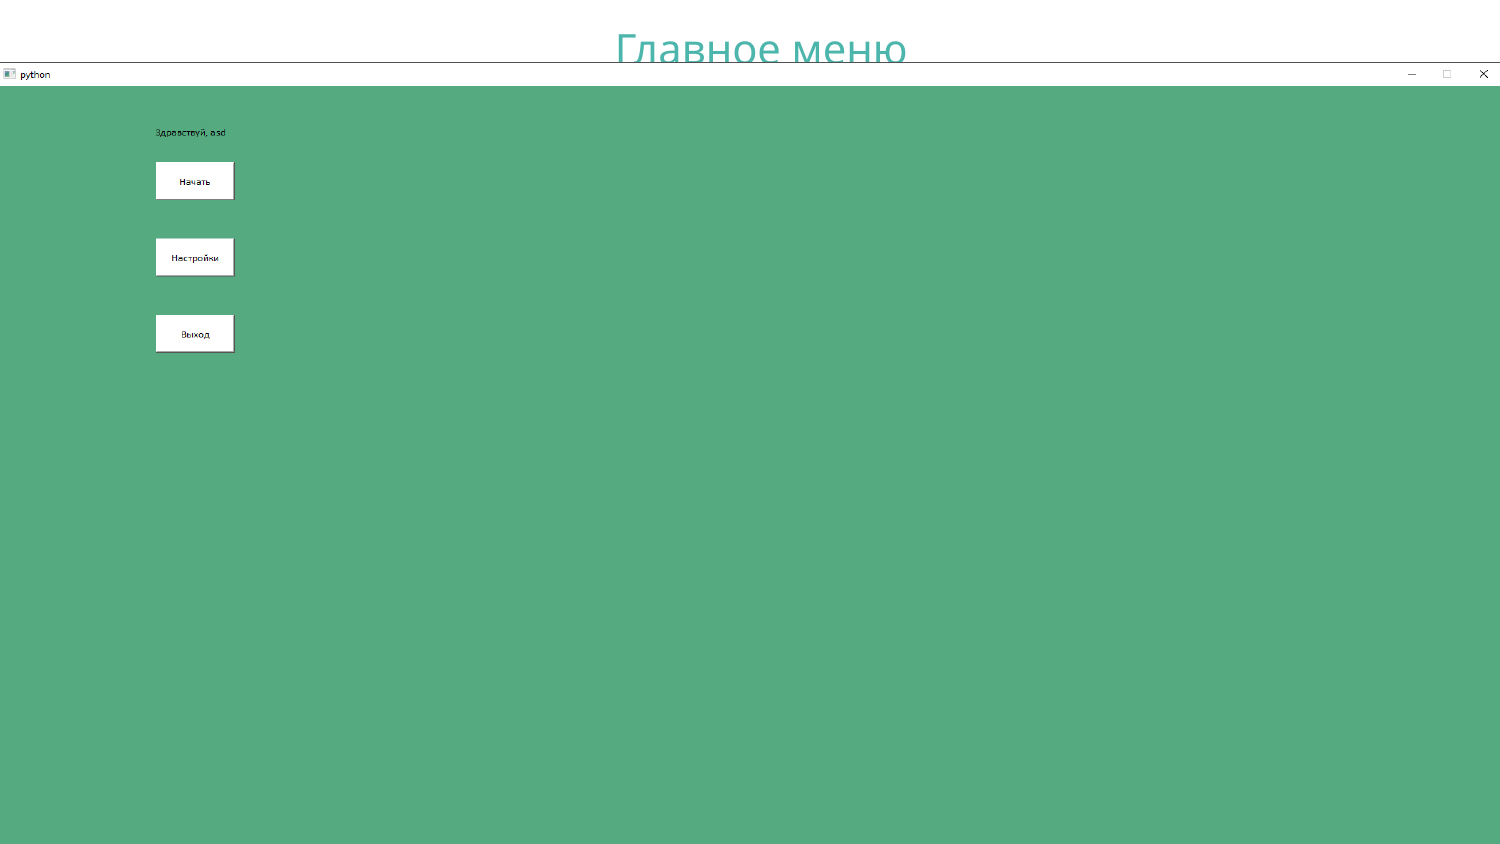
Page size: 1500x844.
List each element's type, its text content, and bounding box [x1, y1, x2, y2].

list Главное меню [0, 0, 1500, 61]
picture [0, 62, 1500, 844]
